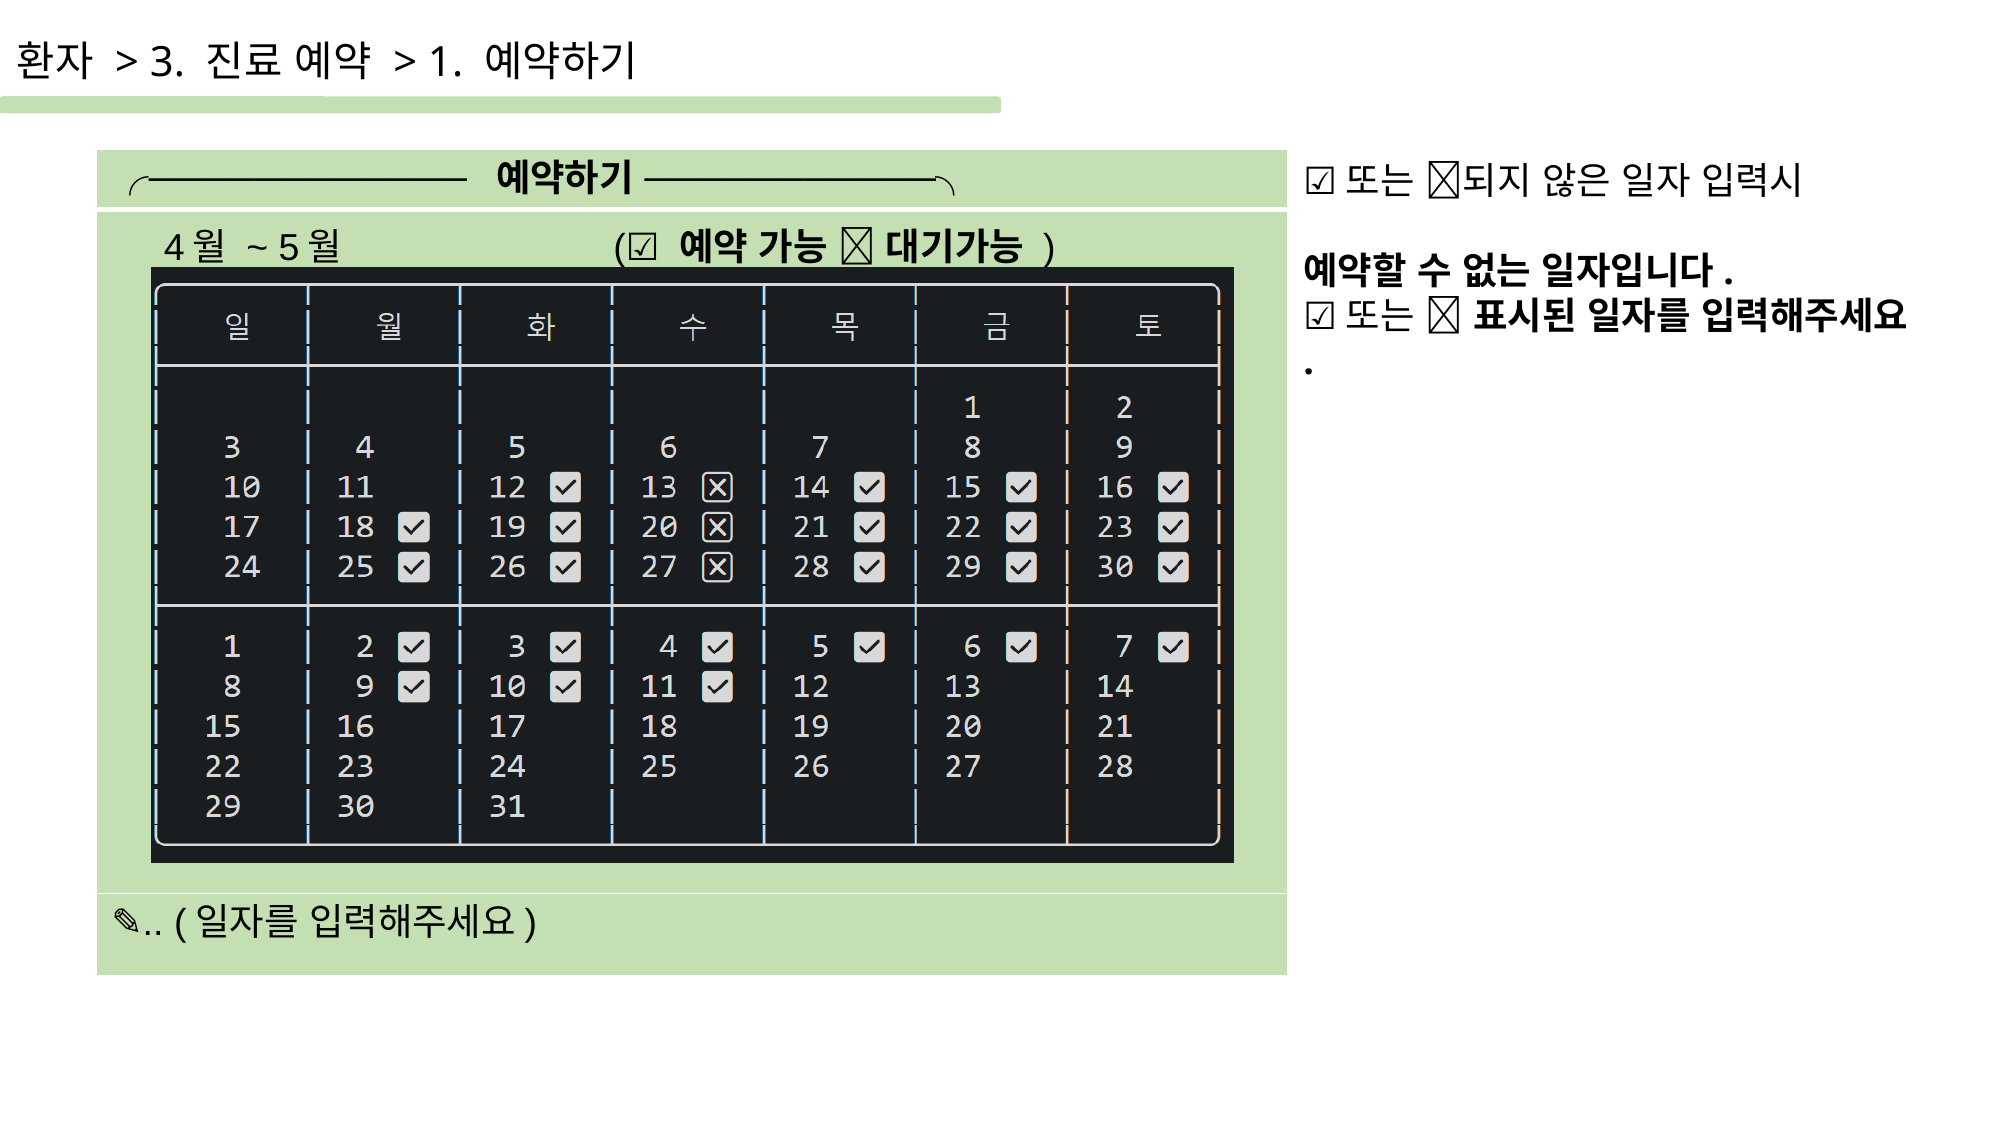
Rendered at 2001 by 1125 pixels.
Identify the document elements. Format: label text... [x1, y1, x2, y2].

text_box 환자 > 3. 진료 예약 > 1. 예약하기 [1, 26, 1305, 92]
table_cell ✎.. (일자를 입력해주세요) [97, 894, 1287, 975]
text_box ☑또는 ❎되지 않은 일자 입력시 예약할 수 없는 일자입니다. ☑또는 ❎ 표시된 일자를 입력해주세요 . [1288, 149, 2000, 390]
table_header ╭──────────── 예약하기 ───────────╮ [97, 150, 1287, 207]
table_cell 4월 ~ 5월 (☑ 예약 가능 ❎ 대기가능 ) [97, 212, 1287, 893]
picture [151, 267, 1234, 863]
text_box [0, 97, 1000, 113]
